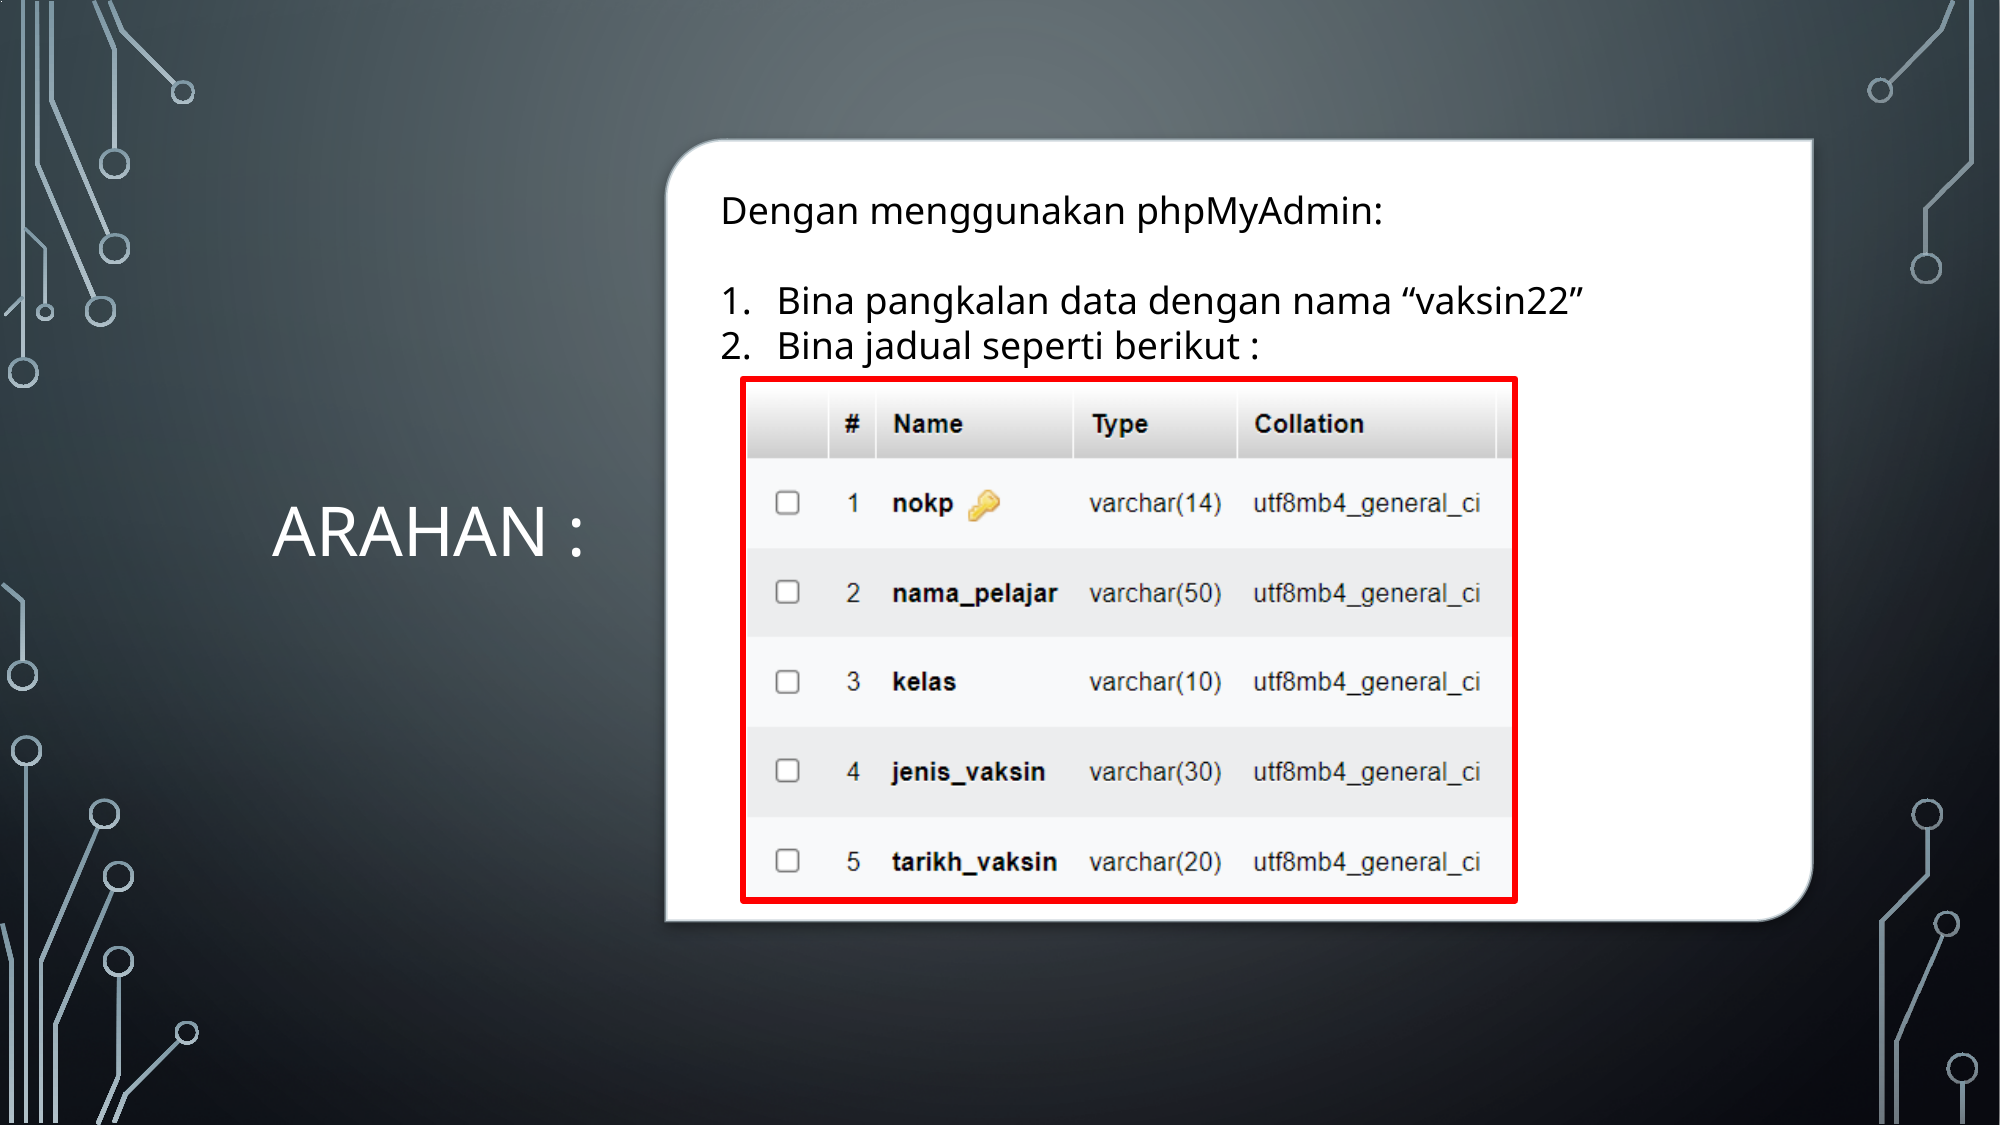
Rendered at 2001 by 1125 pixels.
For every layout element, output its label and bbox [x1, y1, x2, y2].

picture [201, 0, 2000, 1125]
text_box [0, 0, 201, 1125]
text_box [1866, 0, 1978, 1124]
